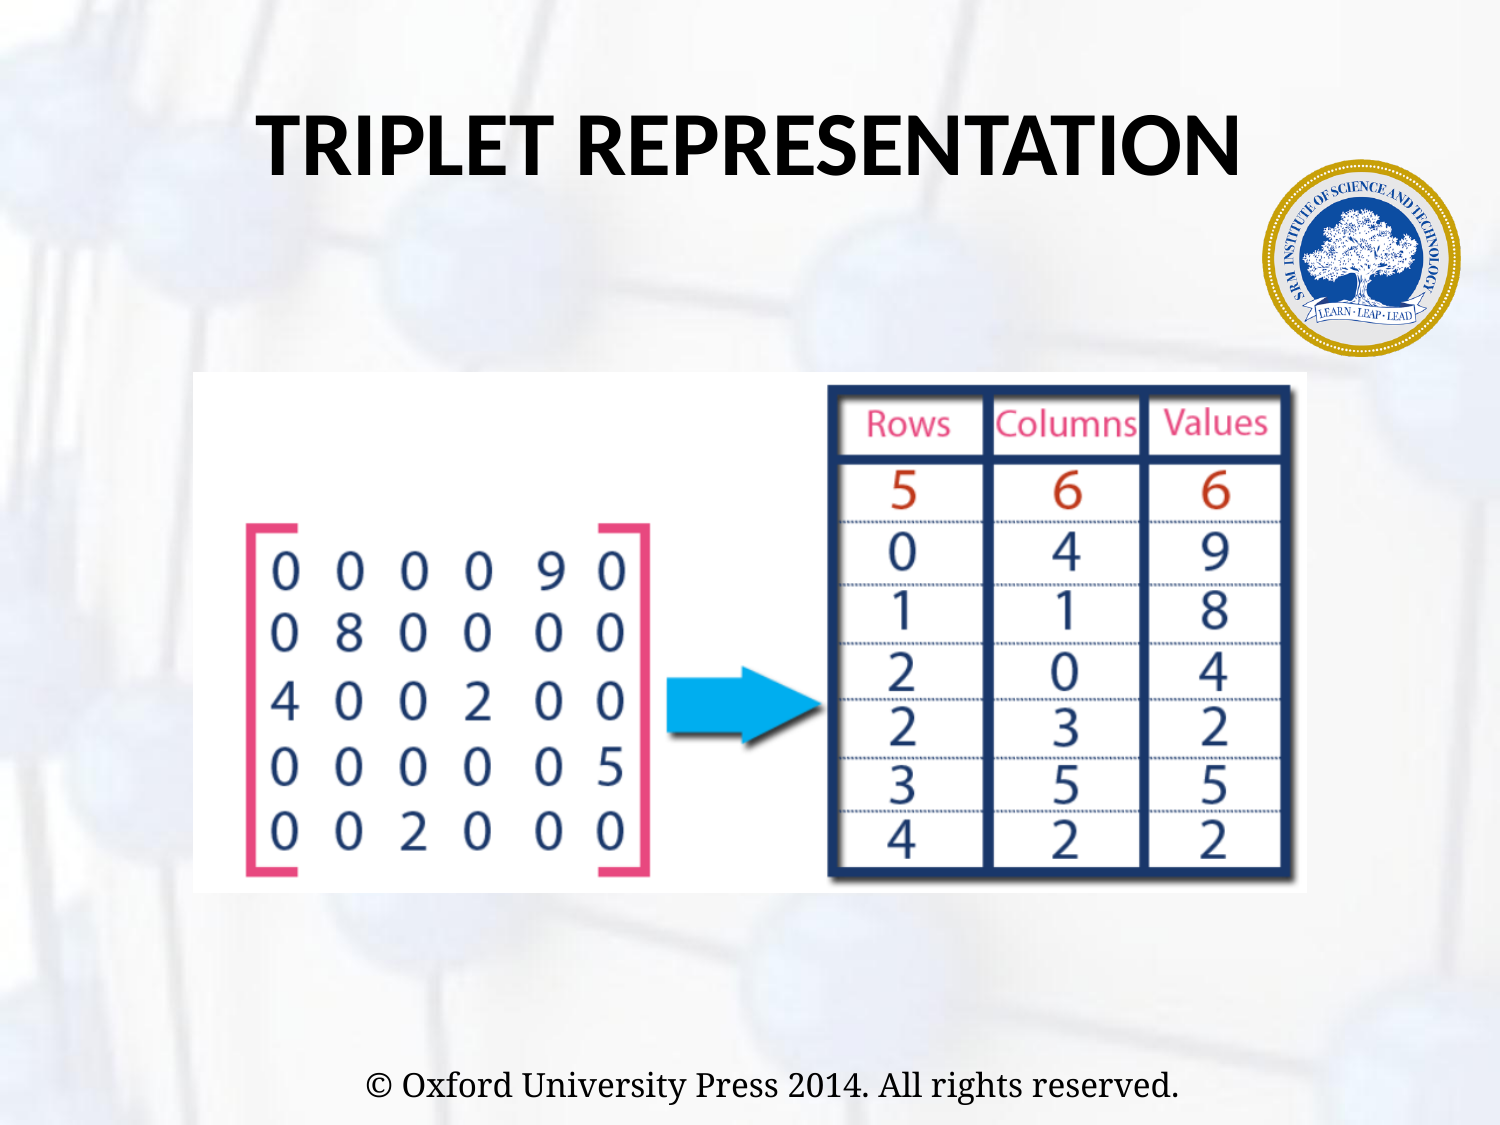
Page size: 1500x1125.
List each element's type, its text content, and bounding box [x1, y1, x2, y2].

picture [0, 0, 1500, 1125]
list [193, 372, 1307, 894]
title TRIPLET REPRESENTATION [75, 45, 1425, 233]
